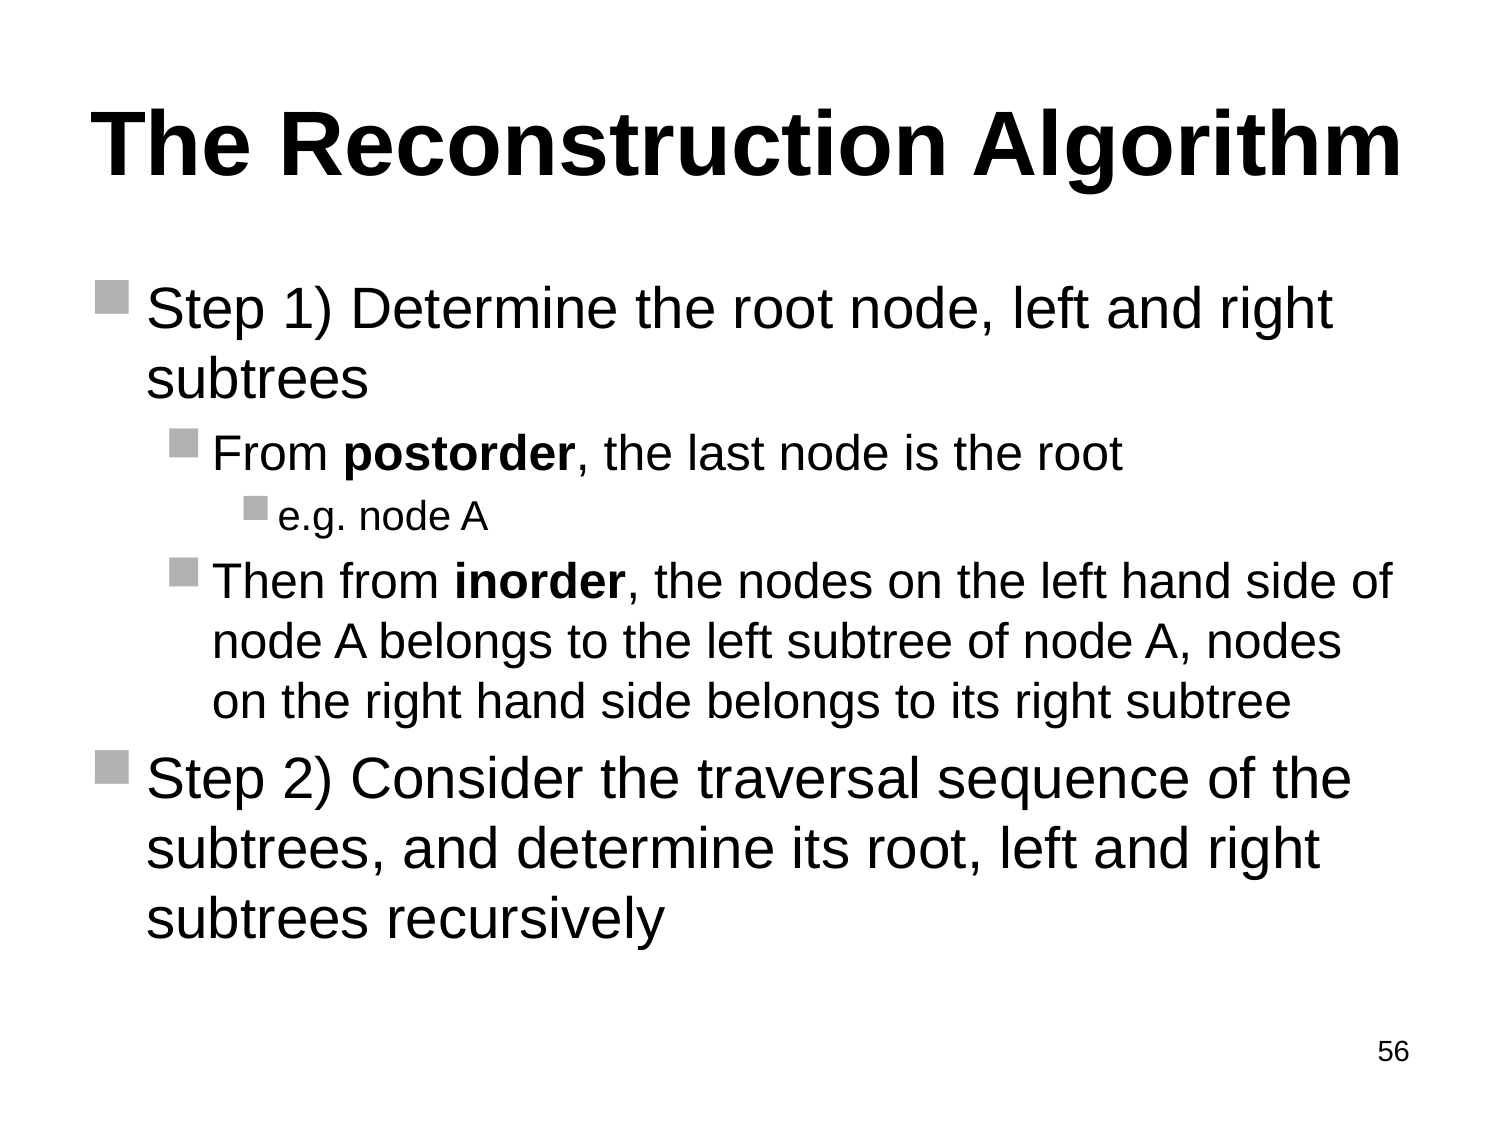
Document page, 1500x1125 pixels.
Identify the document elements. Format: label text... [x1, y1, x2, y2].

title The Reconstruction Algorithm [75, 45, 1425, 233]
list Step 1) Determine the root node, left and right subtrees From postorder, the last node is the root e.g. node A Then from inorder, the nodes on the left hand side of node A belongs to the left subtree of node A, nodes on the right hand side belongs to its right subtree Step 2) Consider the traversal sequence of the subtrees, and determine its root, left and right subtrees recursively [75, 262, 1425, 1005]
slide_number 56 [1074, 1024, 1426, 1103]
